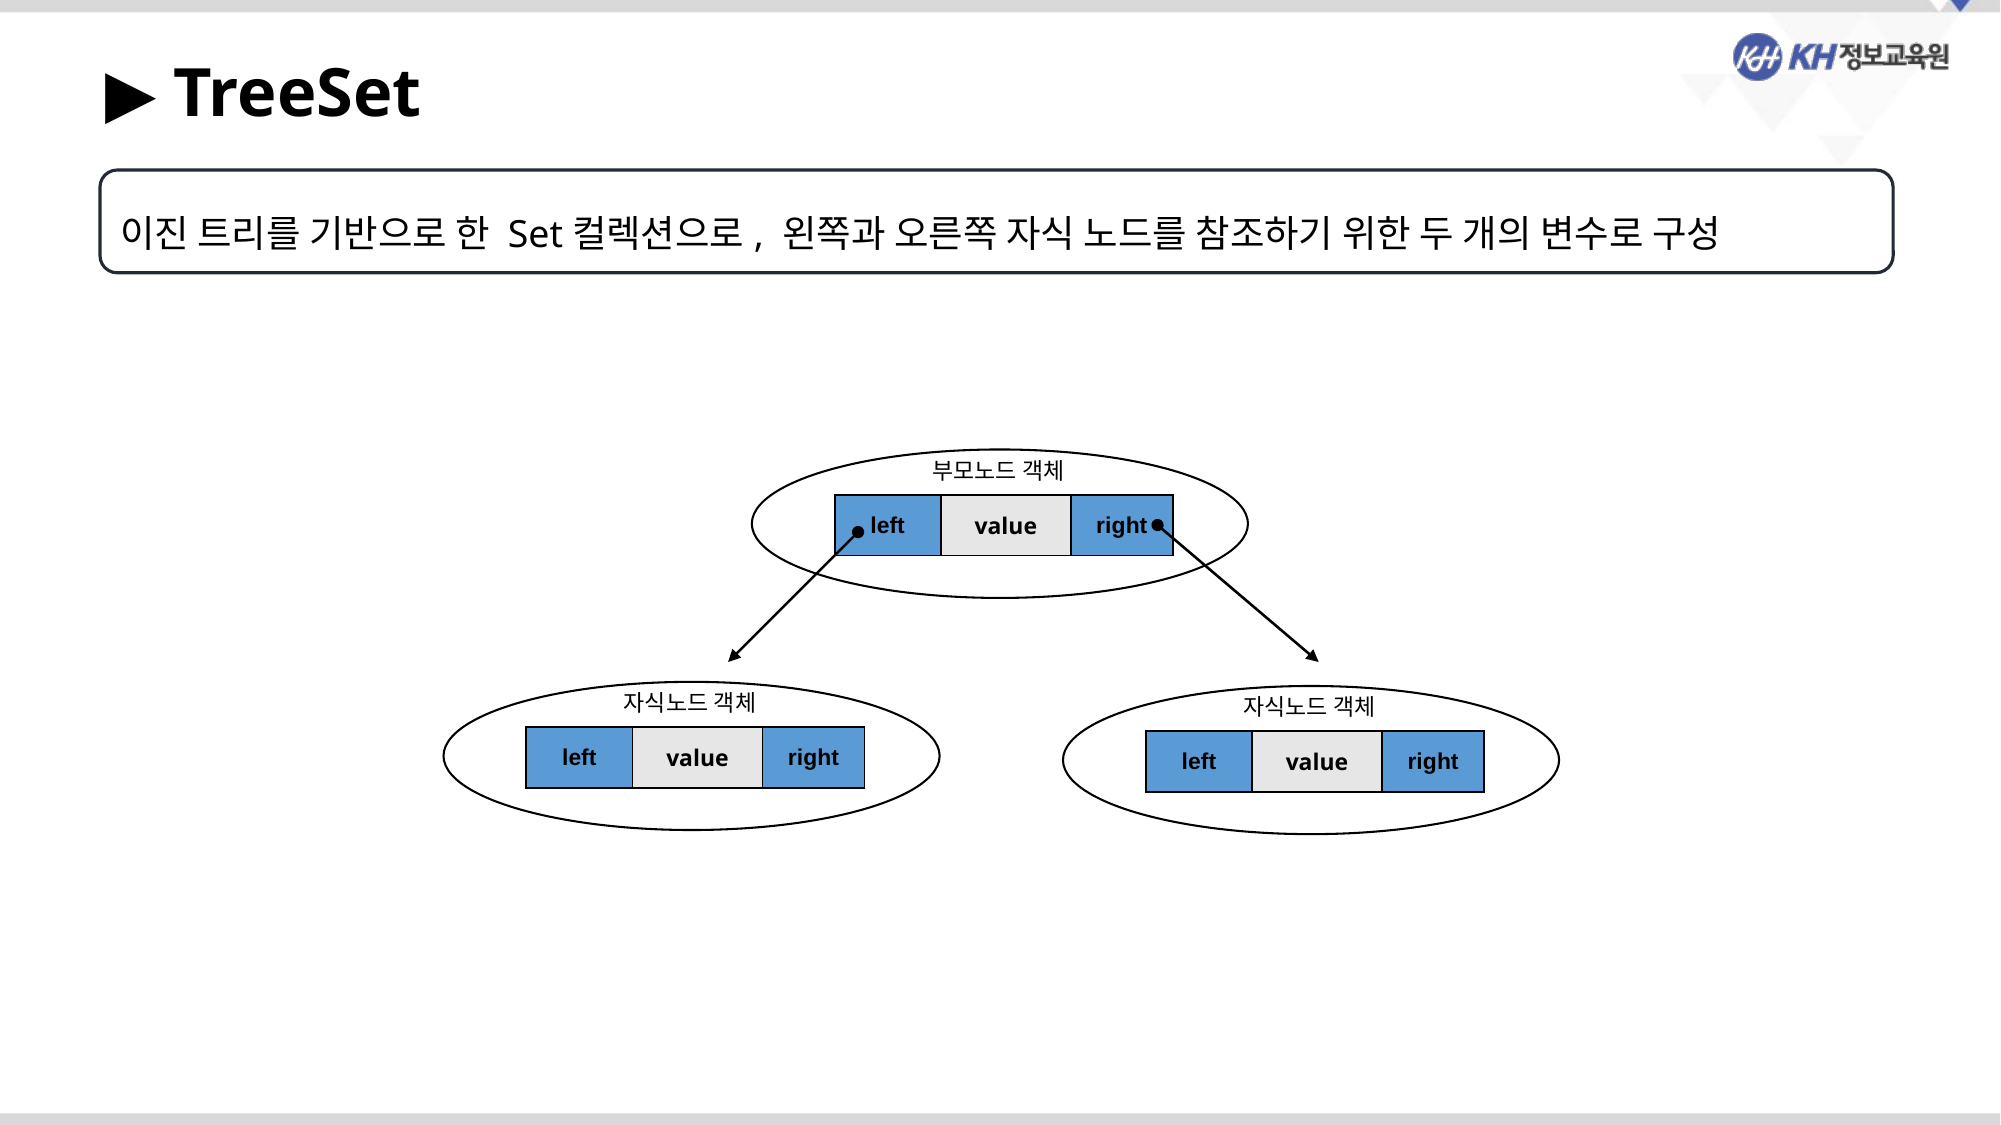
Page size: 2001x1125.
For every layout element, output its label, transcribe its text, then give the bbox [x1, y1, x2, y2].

table_header value [633, 728, 762, 787]
table_header value [942, 496, 1070, 555]
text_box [1157, 524, 1319, 663]
text_box [751, 453, 1248, 530]
text_box [1062, 690, 1560, 835]
table_header right [763, 728, 864, 787]
text_box 부모노드 객체 [917, 449, 1094, 492]
picture [0, 0, 2001, 1113]
table_header right [1383, 732, 1483, 791]
text_box [443, 686, 940, 831]
text_box 이진 트리를 기반으로 한 Set컬렉션으로, 왼쪽과 오른쪽 자식 노드를 참조하기 위한 두 개의 변수로 구성 [99, 170, 1894, 273]
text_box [727, 531, 859, 663]
table_header left [1147, 732, 1251, 791]
text_box [862, 556, 1152, 598]
text_box 자식노드 객체 [608, 681, 786, 724]
text_box ▶ TreeSet [90, 42, 1980, 138]
table_header left [527, 728, 632, 787]
table_header left [836, 496, 940, 555]
table_header value [1253, 732, 1381, 791]
text_box 자식노드 객체 [1228, 685, 1406, 728]
table_header right [1072, 496, 1172, 555]
